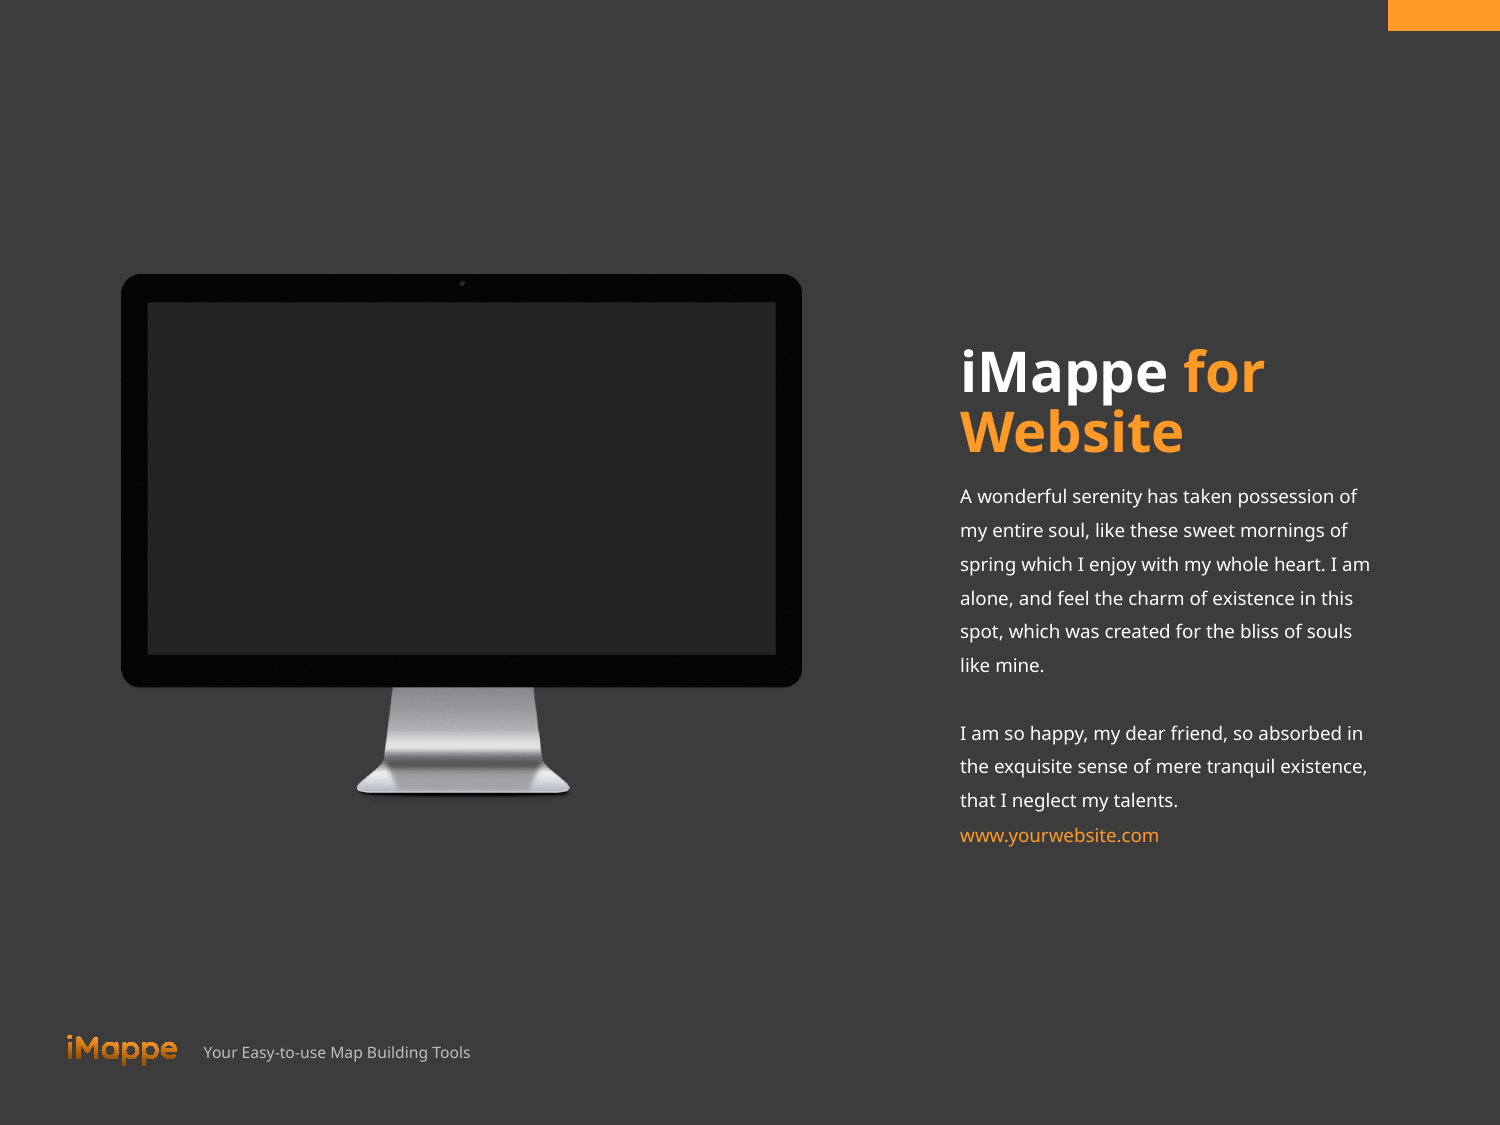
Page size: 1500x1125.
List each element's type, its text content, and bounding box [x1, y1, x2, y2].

text_box A wonderful serenity has taken possession of my entire soul, like these sweet mornings of spring which I enjoy with my whole heart. I am alone, and feel the charm of existence in this spot, which was created for the bliss of souls like mine. I am so happy, my dear friend, so absorbed in the exquisite sense of mere tranquil existence, that I neglect my talents. [945, 466, 1388, 819]
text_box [67, 1034, 177, 1066]
text_box www.yourwebsite.com [945, 815, 1338, 854]
picture [121, 274, 802, 804]
text_box [1387, 0, 1500, 31]
text_box Your Easy-to-use Map Building Tools [188, 1035, 577, 1070]
title iMappe for Website [945, 306, 1378, 503]
